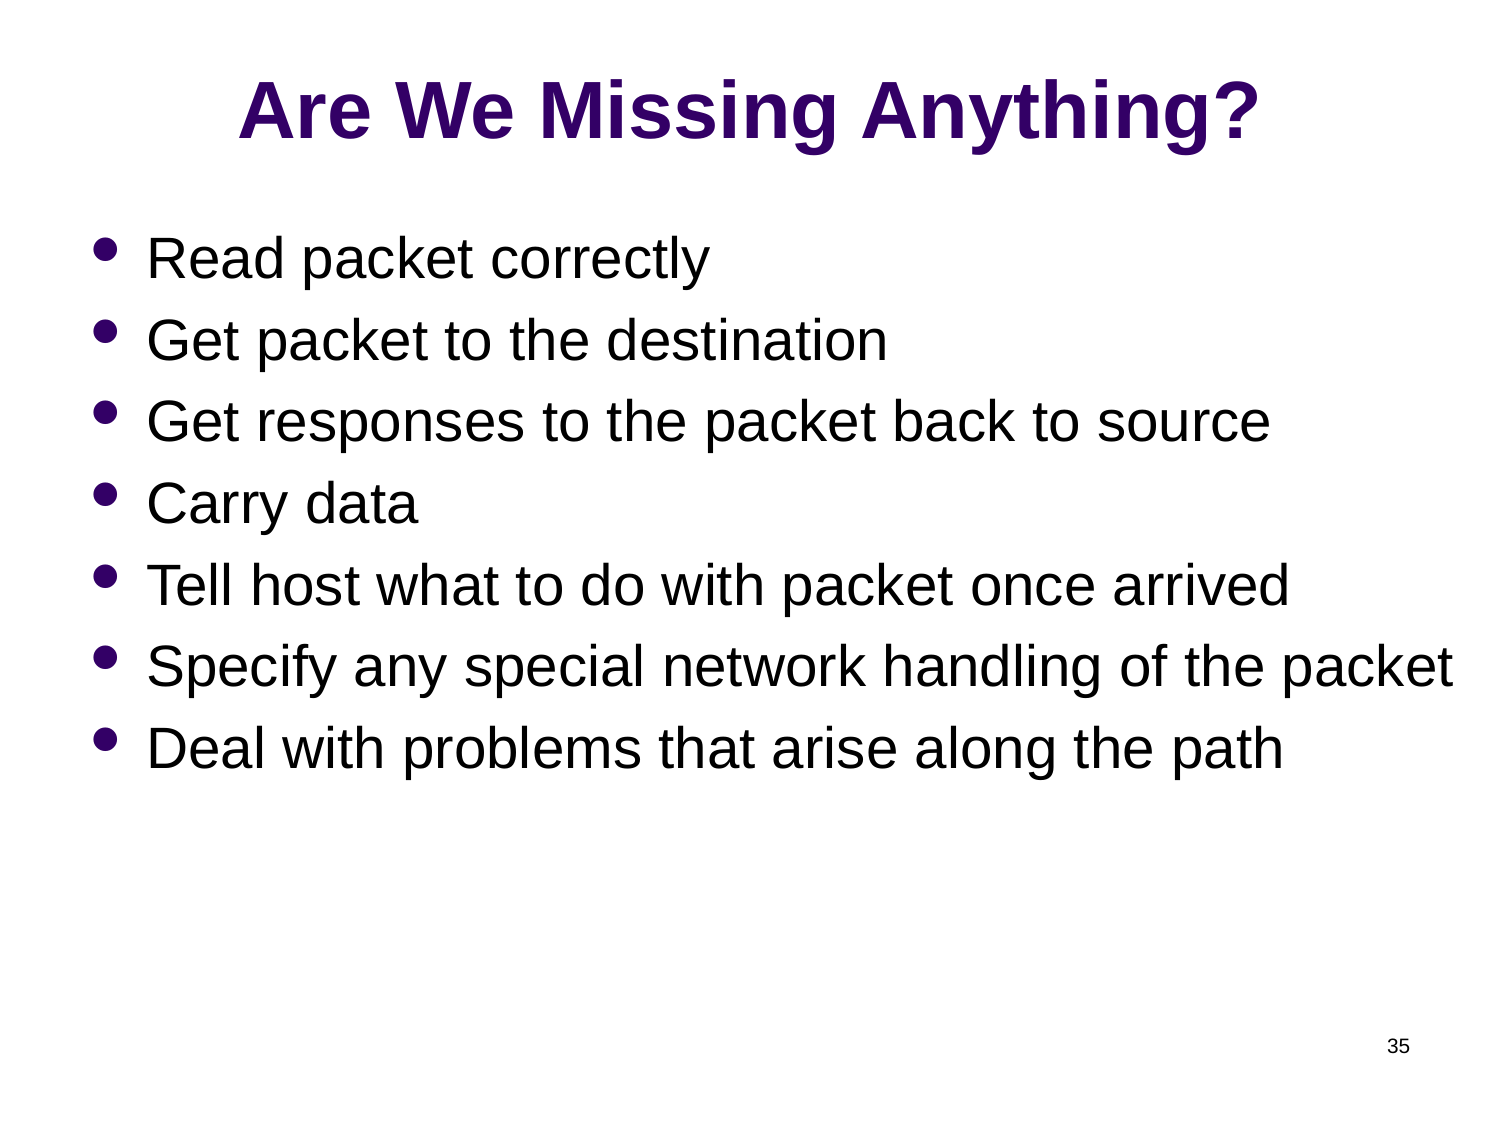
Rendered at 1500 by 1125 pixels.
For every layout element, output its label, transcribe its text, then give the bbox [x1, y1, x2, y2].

slide_number 35 [1074, 1024, 1426, 1101]
list Read packet correctly Get packet to the destination Get responses to the packet back to source Carry data Tell host what to do with packet once arrived Specify any special network handling of the packet Deal with problems that arise along the path [75, 212, 1475, 1006]
title Are We Missing Anything? [0, 20, 1500, 163]
